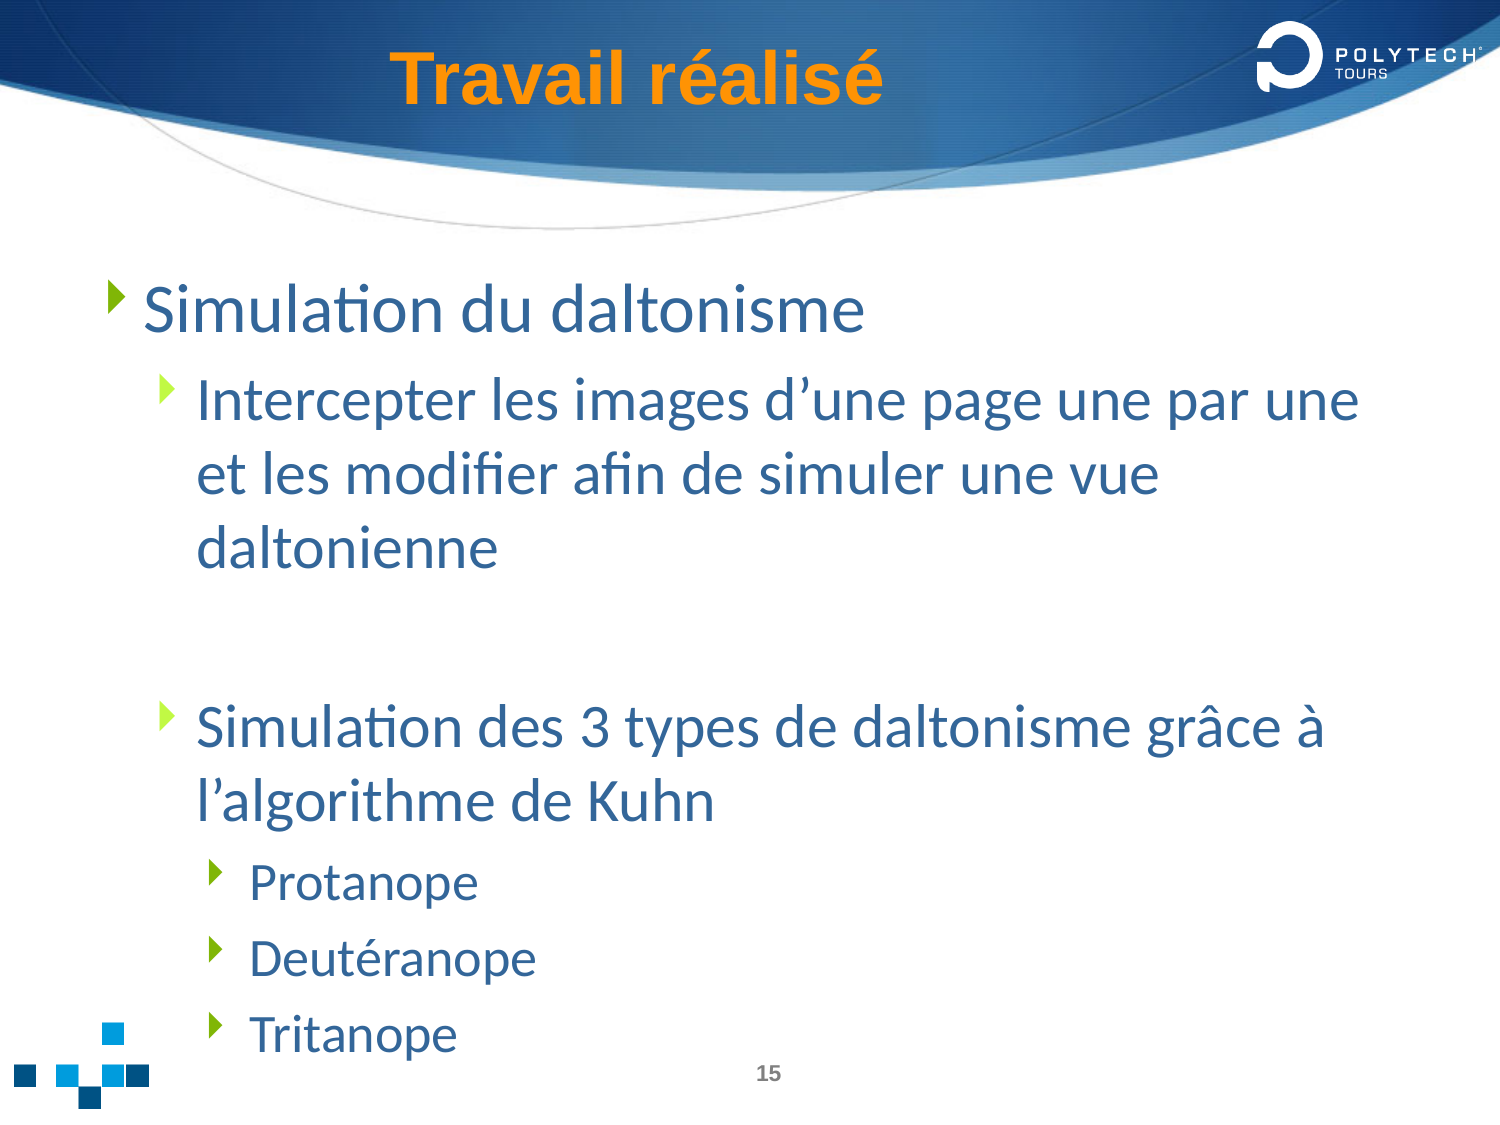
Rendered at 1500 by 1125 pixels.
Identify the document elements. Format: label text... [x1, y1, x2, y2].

list Simulation du daltonisme Intercepter les images d’une page une par une et les modifier afin de simuler une vue daltonienne Simulation des 3 types de daltonisme grâce à l’algorithme de Kuhn Protanope Deutéranope Tritanope [76, 255, 1415, 1074]
picture [0, 0, 1500, 1125]
slide_number 15 [725, 1074, 813, 1103]
text_box Travail réalisé [41, 21, 1235, 127]
